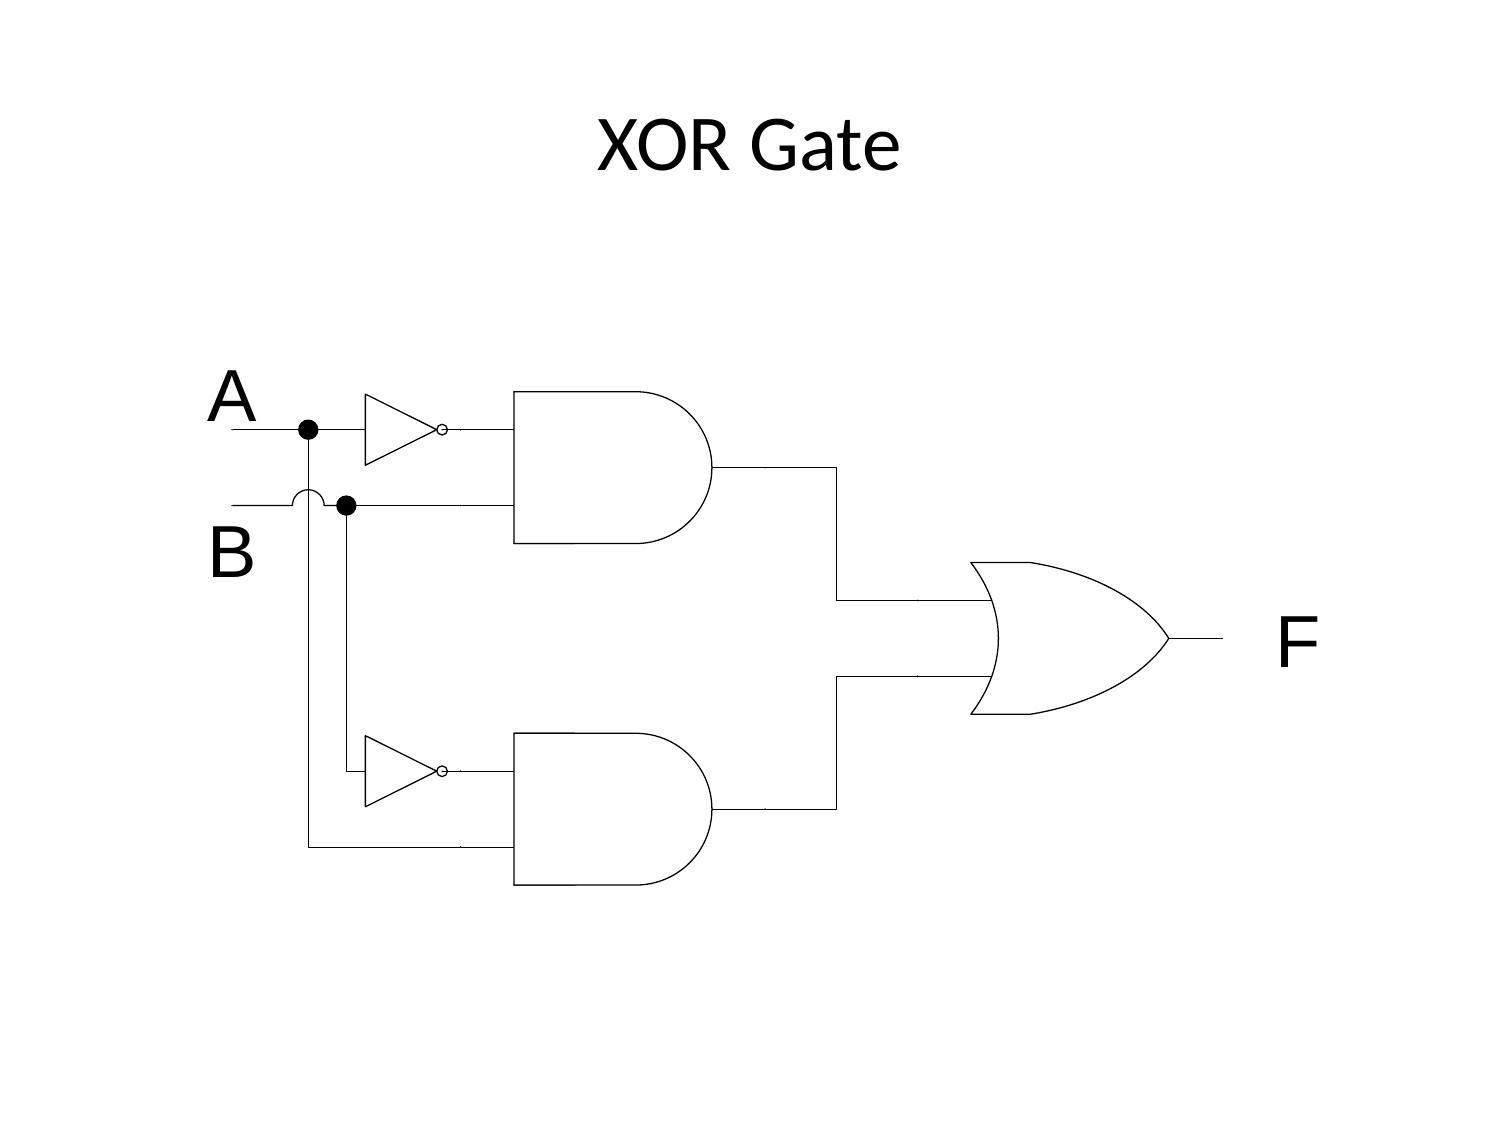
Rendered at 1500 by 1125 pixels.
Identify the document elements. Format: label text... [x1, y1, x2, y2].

title XOR Gate [75, 45, 1425, 233]
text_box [149, 274, 1370, 1006]
